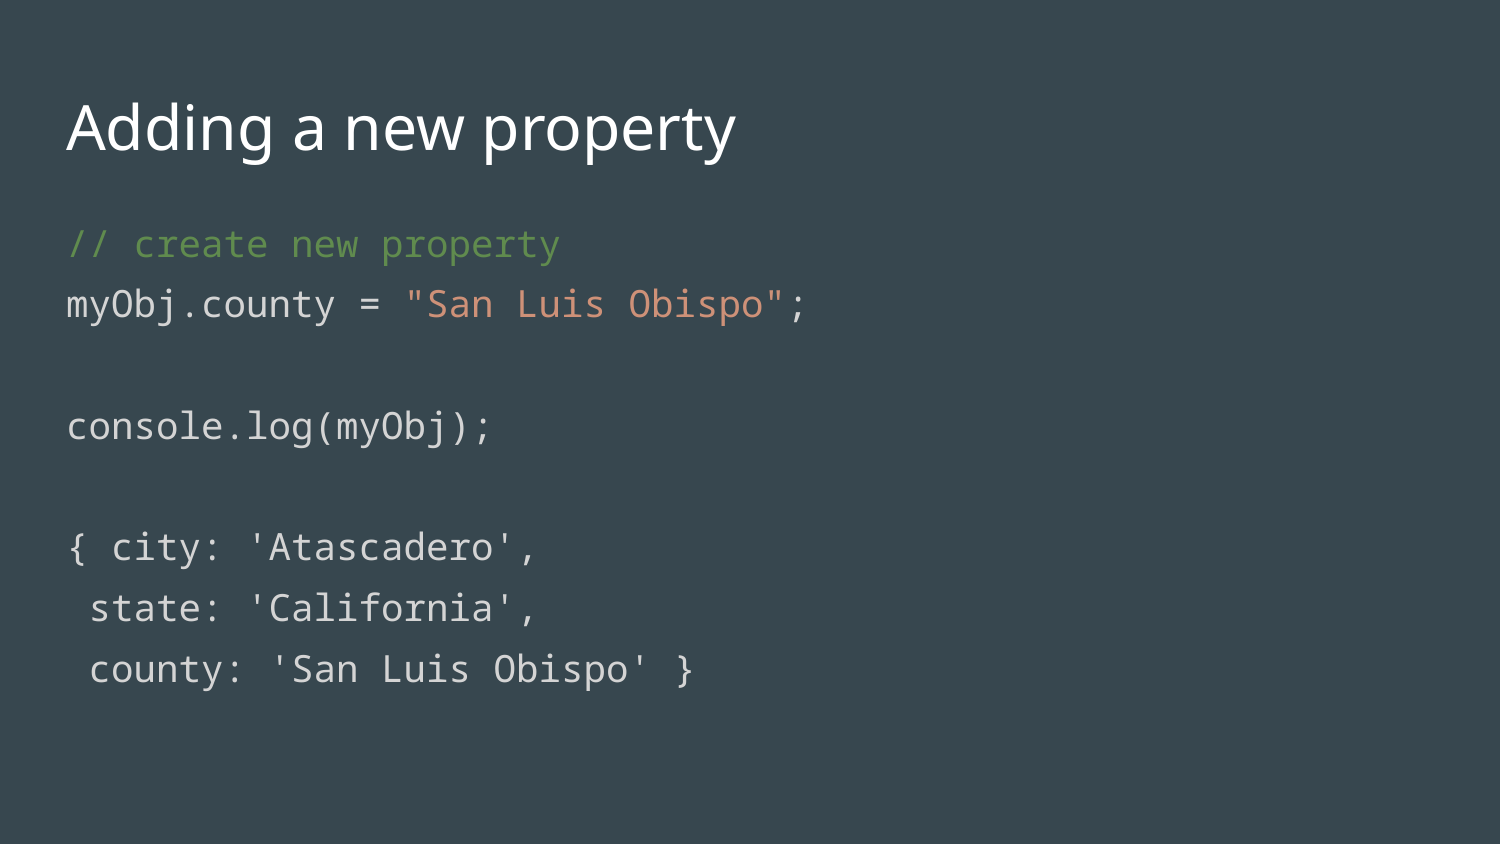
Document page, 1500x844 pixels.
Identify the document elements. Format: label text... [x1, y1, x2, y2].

list // create new property myObj.county = "San Luis Obispo"; console.log(myObj); { city: 'Atascadero', state: 'California', county: 'San Luis Obispo' } [51, 189, 1449, 750]
title Adding a new property [51, 72, 1449, 167]
